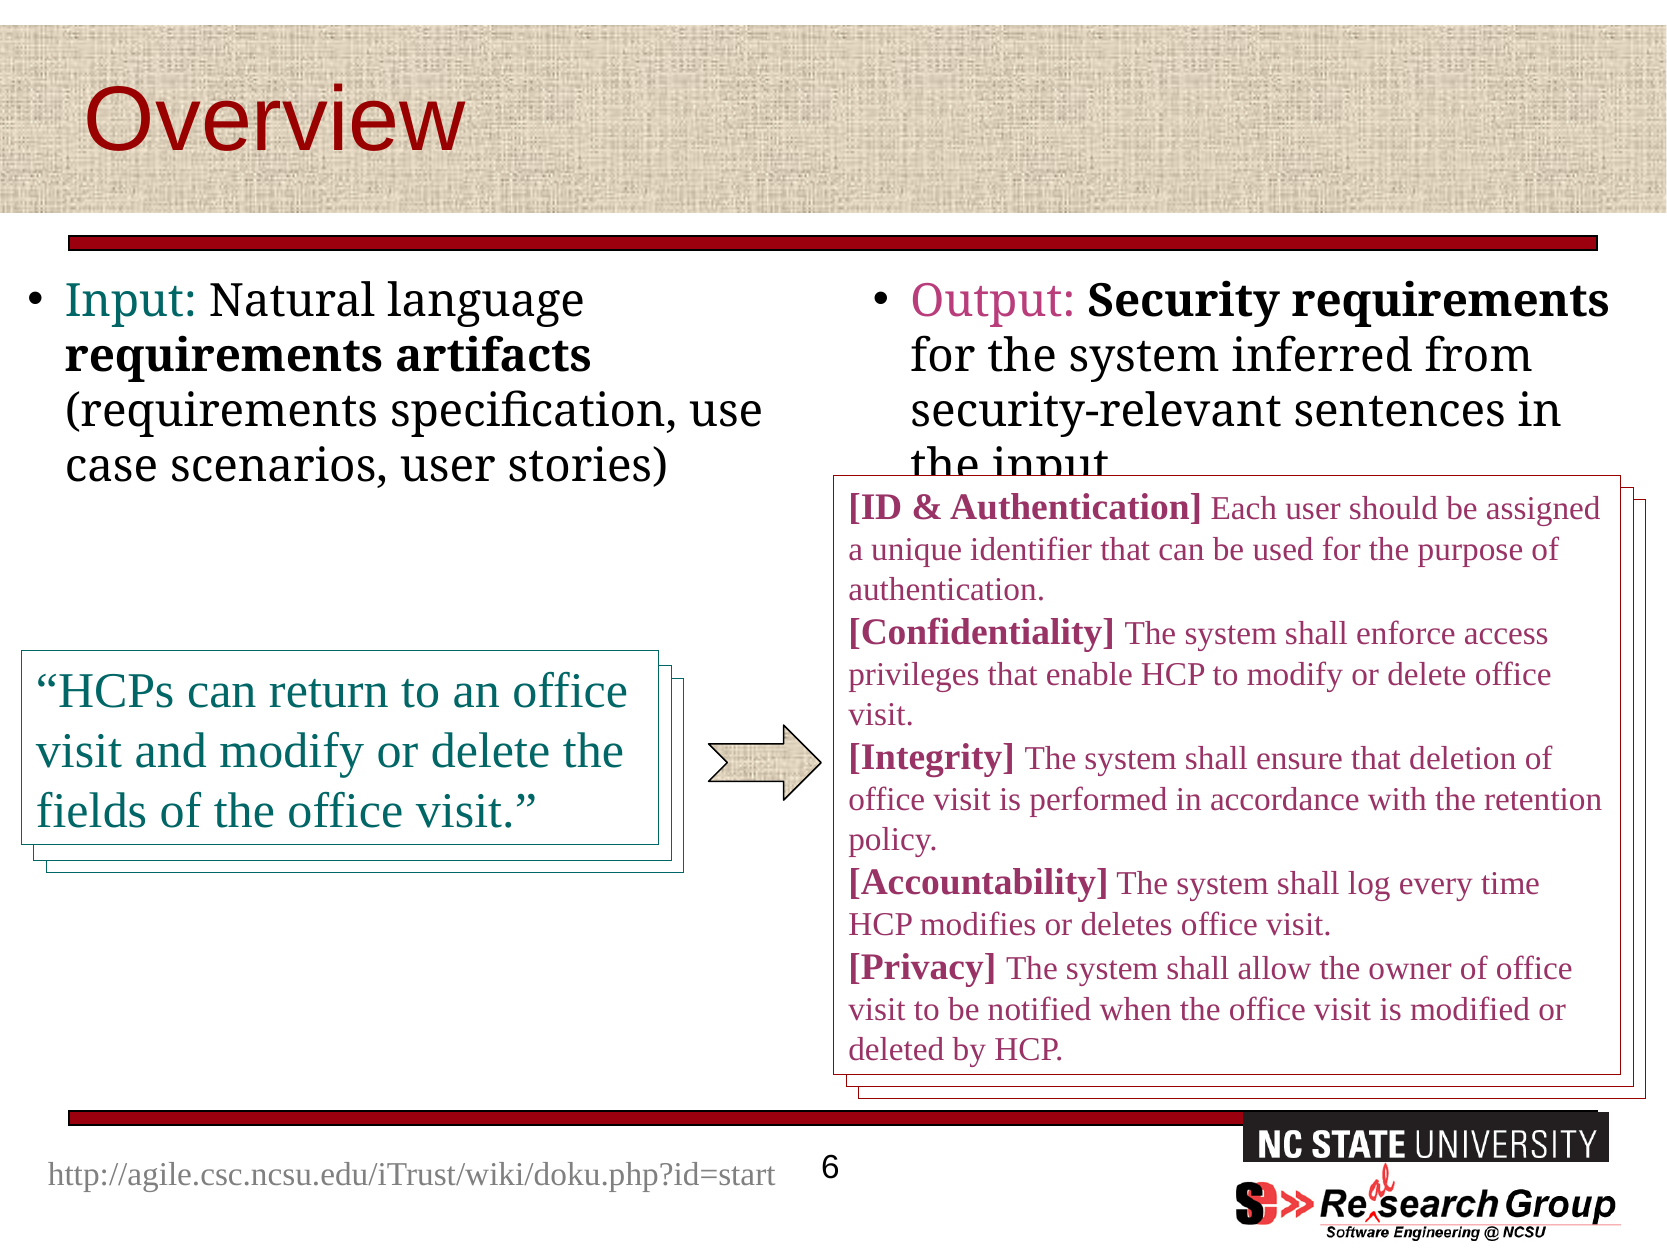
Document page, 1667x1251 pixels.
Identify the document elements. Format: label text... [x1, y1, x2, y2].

text_box [46, 678, 684, 873]
picture [1231, 1112, 1621, 1247]
footer 6 [545, 1137, 1115, 1222]
text_box [33, 665, 672, 861]
text_box [708, 725, 822, 801]
text_box Input: Natural language requirements artifacts (requirements specification, use case scenarios, user stories) [12, 262, 858, 498]
text_box http://agile.csc.ncsu.edu/iTrust/wiki/doku.php?id=start [33, 1144, 866, 1200]
picture [0, 25, 1667, 213]
title Overview [69, 37, 1597, 191]
text_box Output: Security requirements for the system inferred from security-relevant sentences in the input [858, 262, 1659, 498]
text_box “HCPs can return to an office visit and modify or delete the fields of the office visit.” [21, 650, 659, 845]
text_box [ID & Authentication] Each user should be assigned a unique identifier that can be used for the purpose of authentication. [Confidentiality] The system shall enforce access privileges that enable HCP to modify or delete office visit. [Integrity] The system shall ensure that deletion of office visit is performed in accordance with the retention policy. [Accountability] The system shall log every time HCP modifies or deletes office visit. [Privacy] The system shall allow the owner of office visit to be notified when the office visit is modified or deleted by HCP. [846, 498, 1634, 1087]
text_box [ID & Authentication] Each user should be assigned a unique identifier that can be used for the purpose of authentication. [Confidentiality] The system shall enforce access privileges that enable HCP to modify or delete office visit. [Integrity] The system shall ensure that deletion of office visit is performed in accordance with the retention policy. [Accountability] The system shall log every time HCP modifies or deletes office visit. [Privacy] The system shall allow the owner of office visit to be notified when the office visit is modified or deleted by HCP. [833, 475, 1621, 1075]
text_box [ID & Authentication] Each user should be assigned a unique identifier that can be used for the purpose of authentication. [Confidentiality] The system shall enforce access privileges that enable HCP to modify or delete office visit. [Integrity] The system shall ensure that deletion of office visit is performed in accordance with the retention policy. [Accountability] The system shall log every time HCP modifies or deletes office visit. [Privacy] The system shall allow the owner of office visit to be notified when the office visit is modified or deleted by HCP. [858, 499, 1646, 1099]
